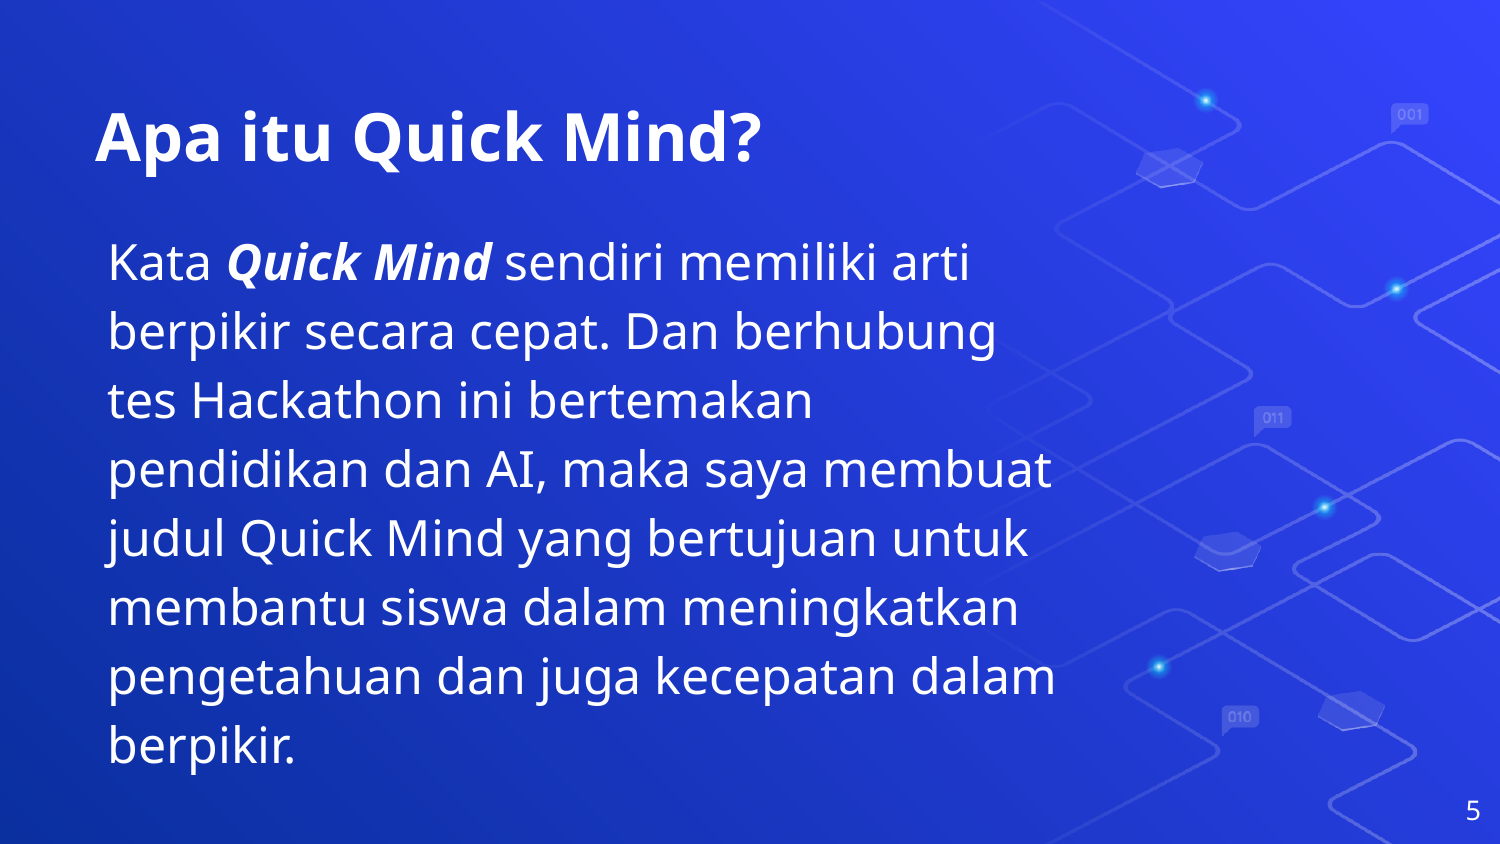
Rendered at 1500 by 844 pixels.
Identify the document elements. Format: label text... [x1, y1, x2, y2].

slide_number 5 [1391, 779, 1482, 844]
title Apa itu Quick Mind? [95, 33, 1082, 175]
list Kata Quick Mind sendiri memiliki arti berpikir secara cepat. Dan berhubung tes Hackathon ini bertemakan pendidikan dan AI, maka saya membuat judul Quick Mind yang bertujuan untuk membantu siswa dalam meningkatkan pengetahuan dan juga kecepatan dalam berpikir. [95, 221, 1082, 741]
picture [0, 0, 1500, 844]
